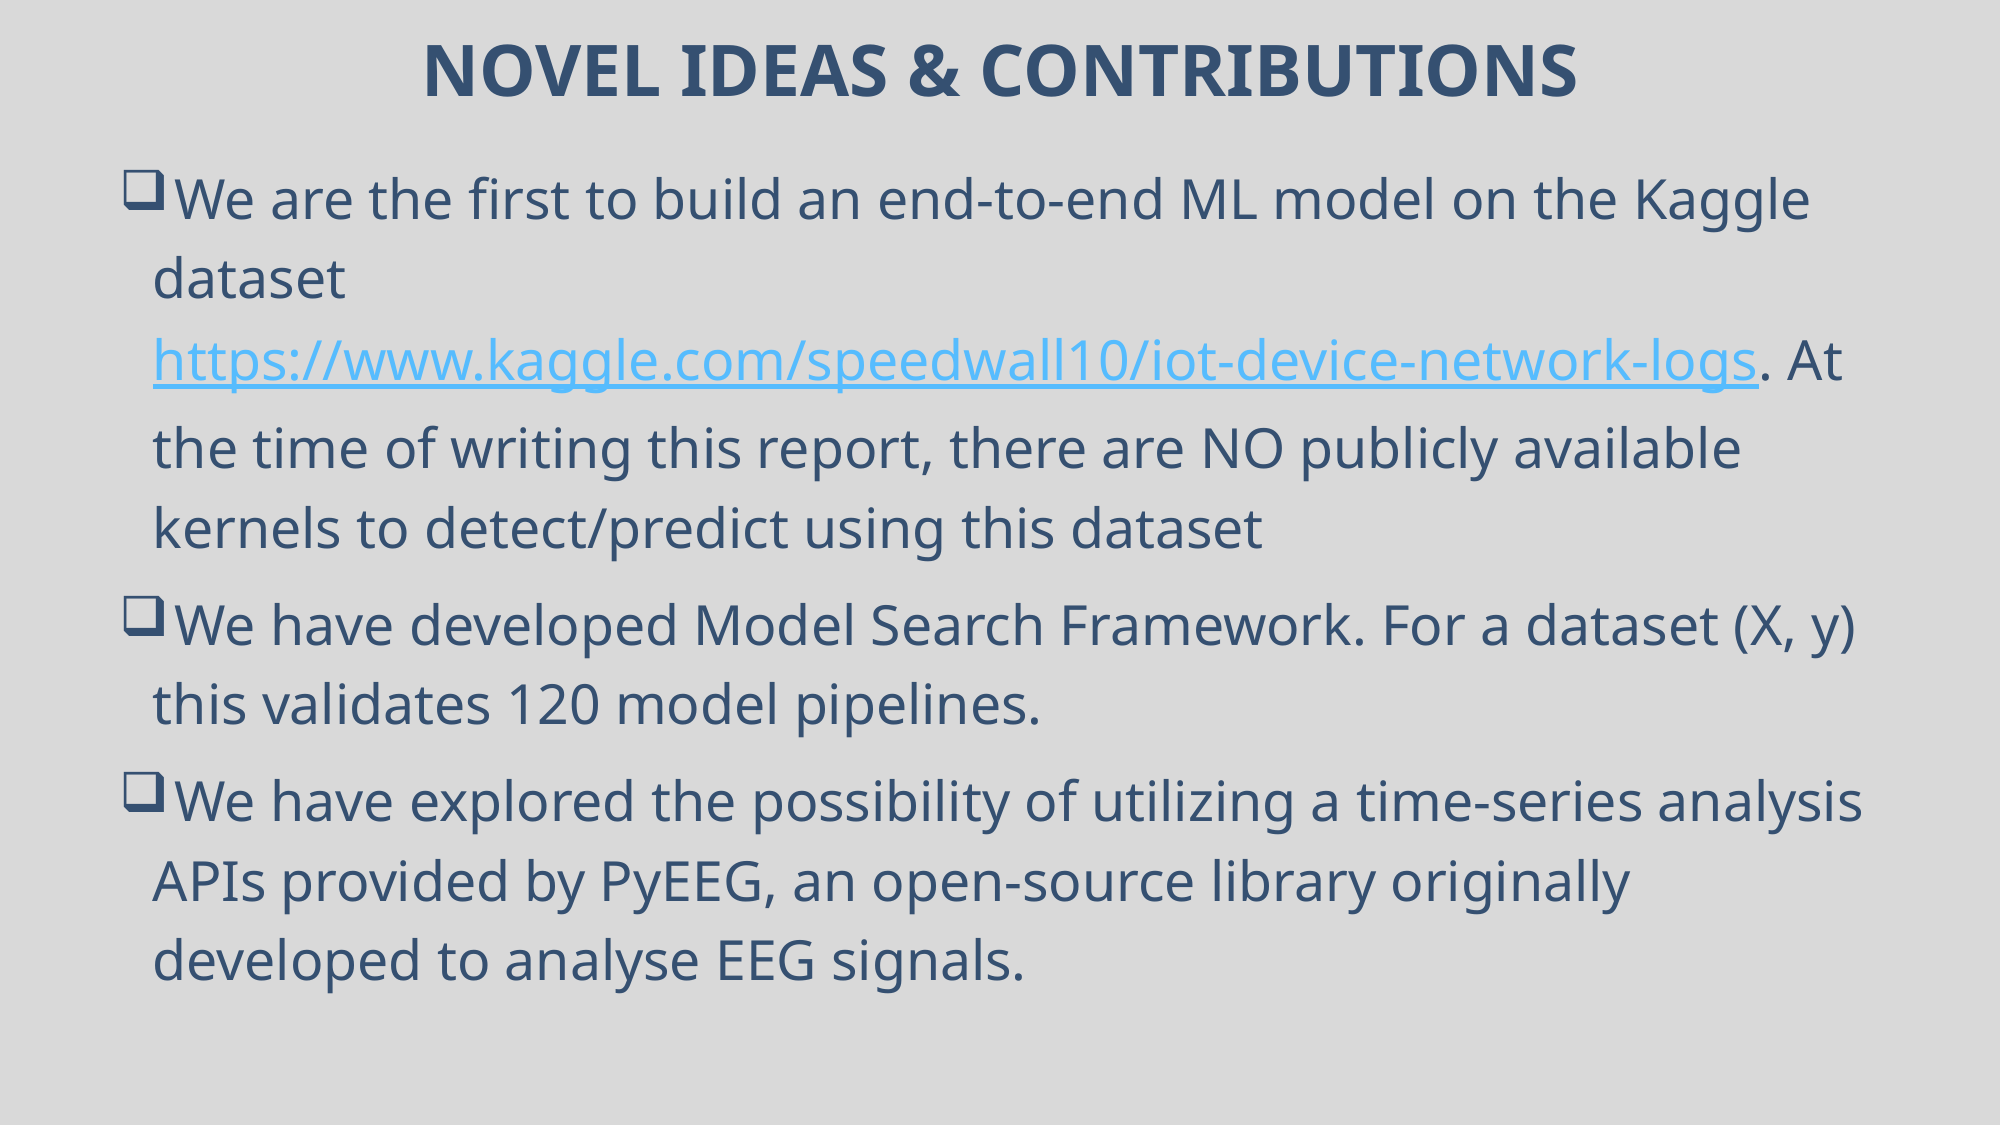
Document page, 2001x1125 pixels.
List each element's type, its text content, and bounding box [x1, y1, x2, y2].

text_box [69, 119, 1931, 1098]
text_box We are the first to build an end-to-end ML model on the Kaggle dataset https://www.kaggle.com/speedwall10/iot-device-network-logs. At the time of writing this report, there are NO publicly available kernels to detect/predict using this dataset We have developed Model Search Framework. For a dataset (X, y) this validates 120 model pipelines. We have explored the possibility of utilizing a time-series analysis APIs provided by PyEEG, an open-source library originally developed to analyse EEG signals. [104, 143, 1896, 1005]
title Novel ideas & contributions [149, 27, 1851, 119]
